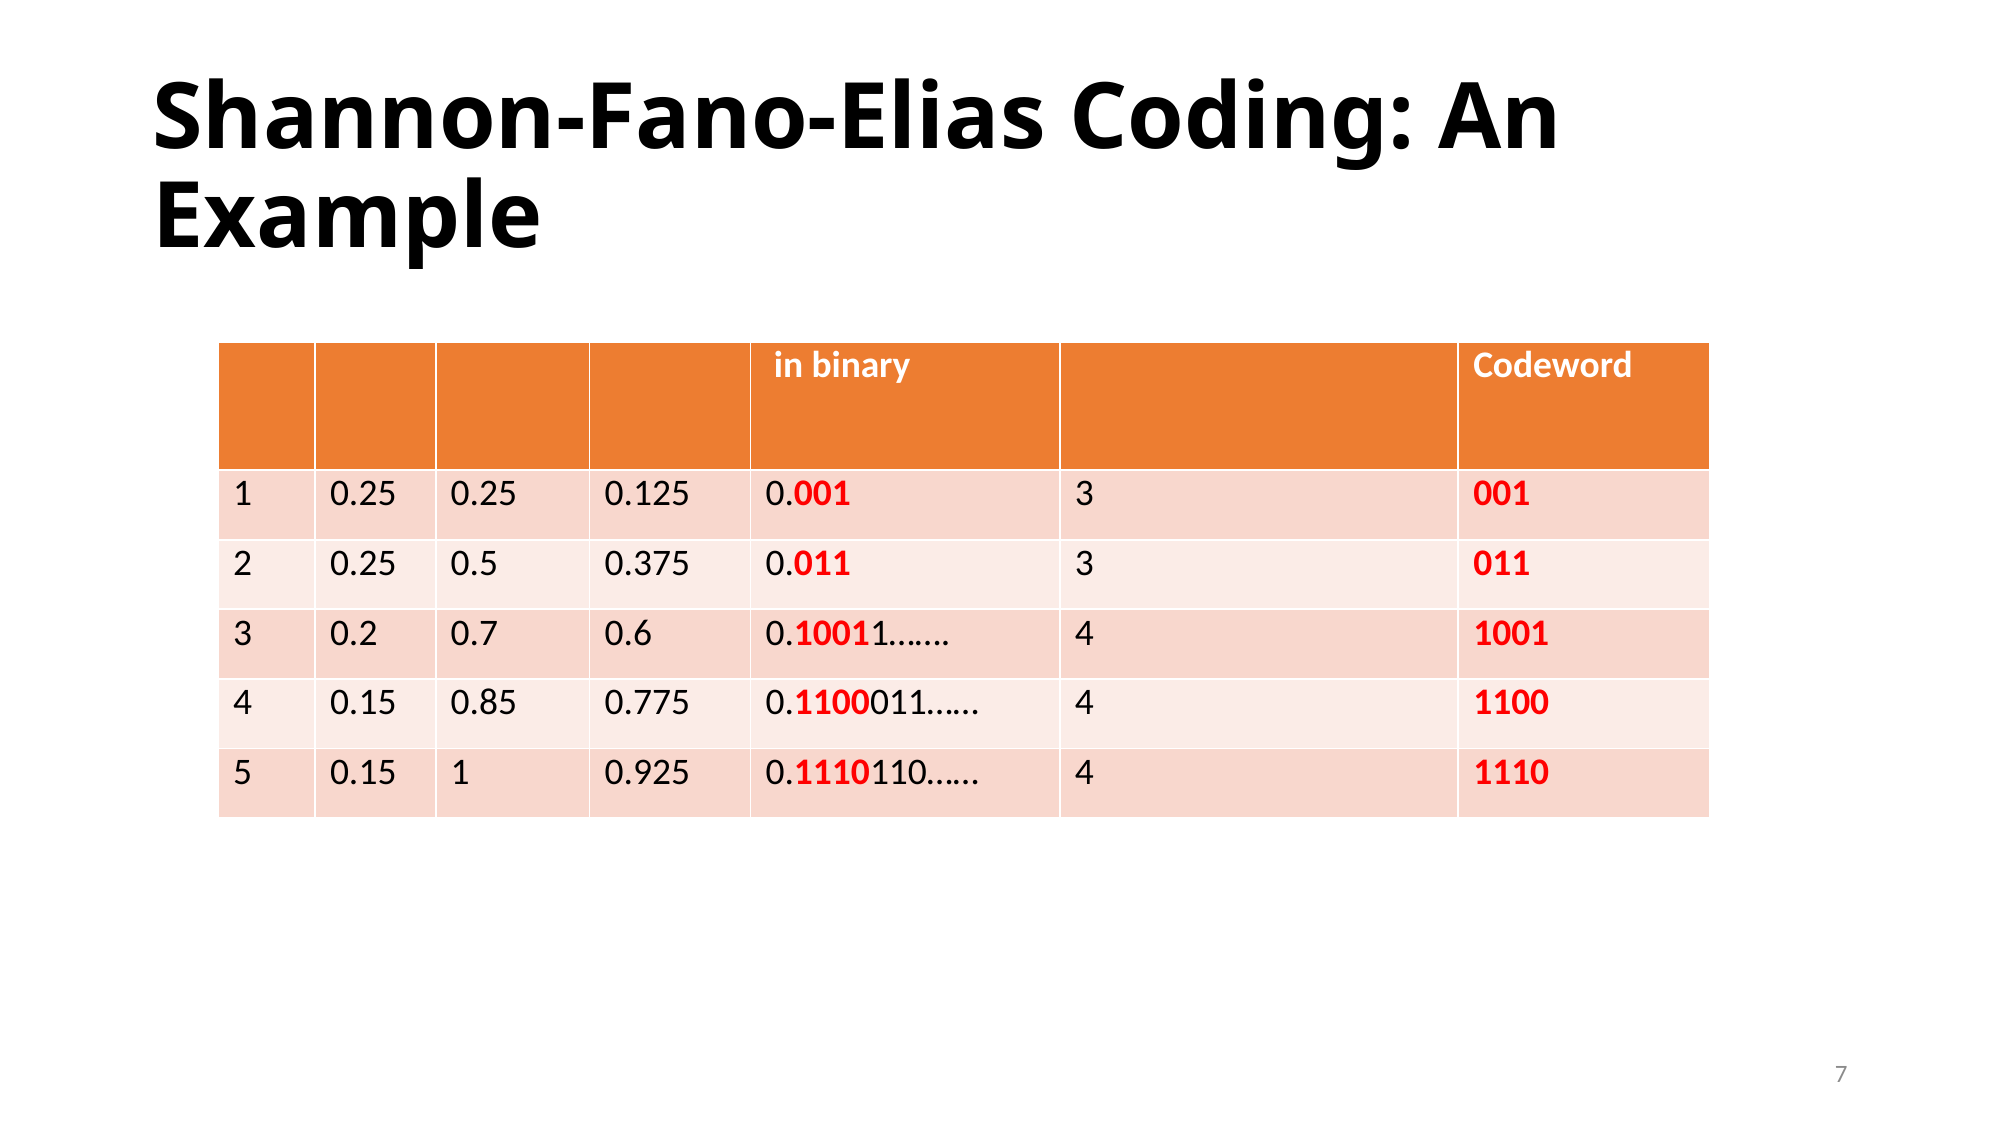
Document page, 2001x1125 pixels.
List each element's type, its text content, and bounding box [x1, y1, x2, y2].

slide_number 7 [1412, 1042, 1863, 1103]
list [137, 299, 1863, 1014]
title Shannon-Fano-Elias Coding: An Example [137, 59, 1863, 278]
